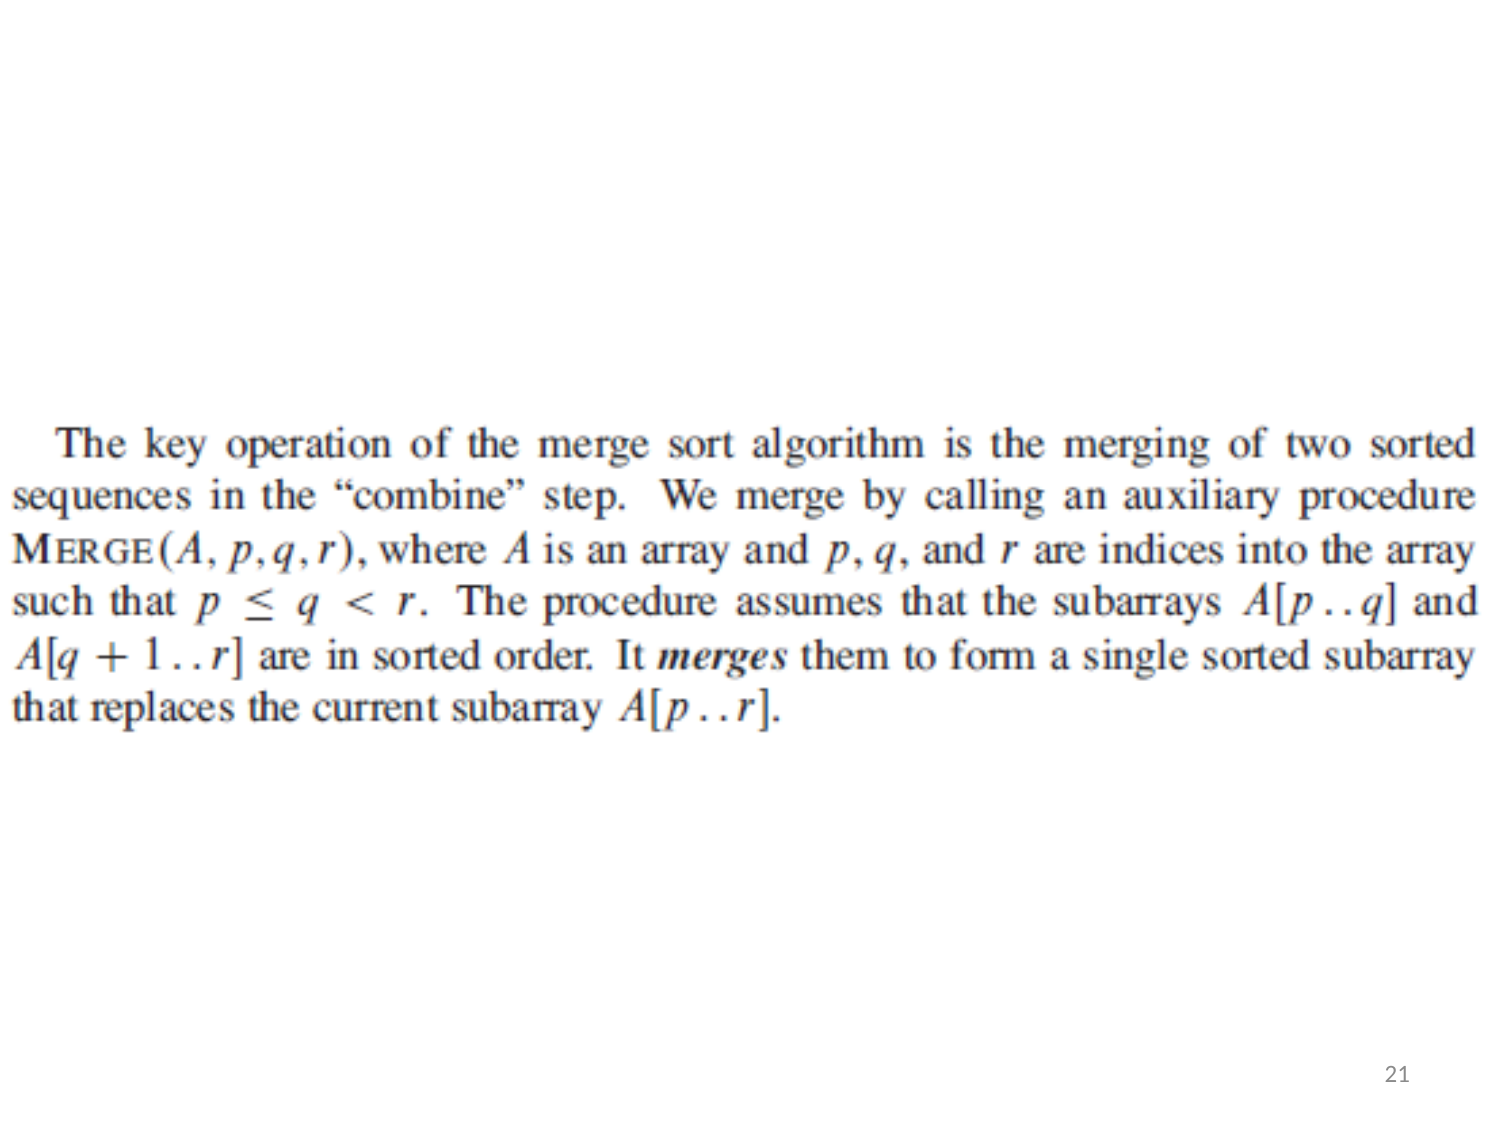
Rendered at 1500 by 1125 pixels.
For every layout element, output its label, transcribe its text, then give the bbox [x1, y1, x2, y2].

picture [2, 412, 1495, 738]
slide_number 21 [1074, 1042, 1425, 1103]
